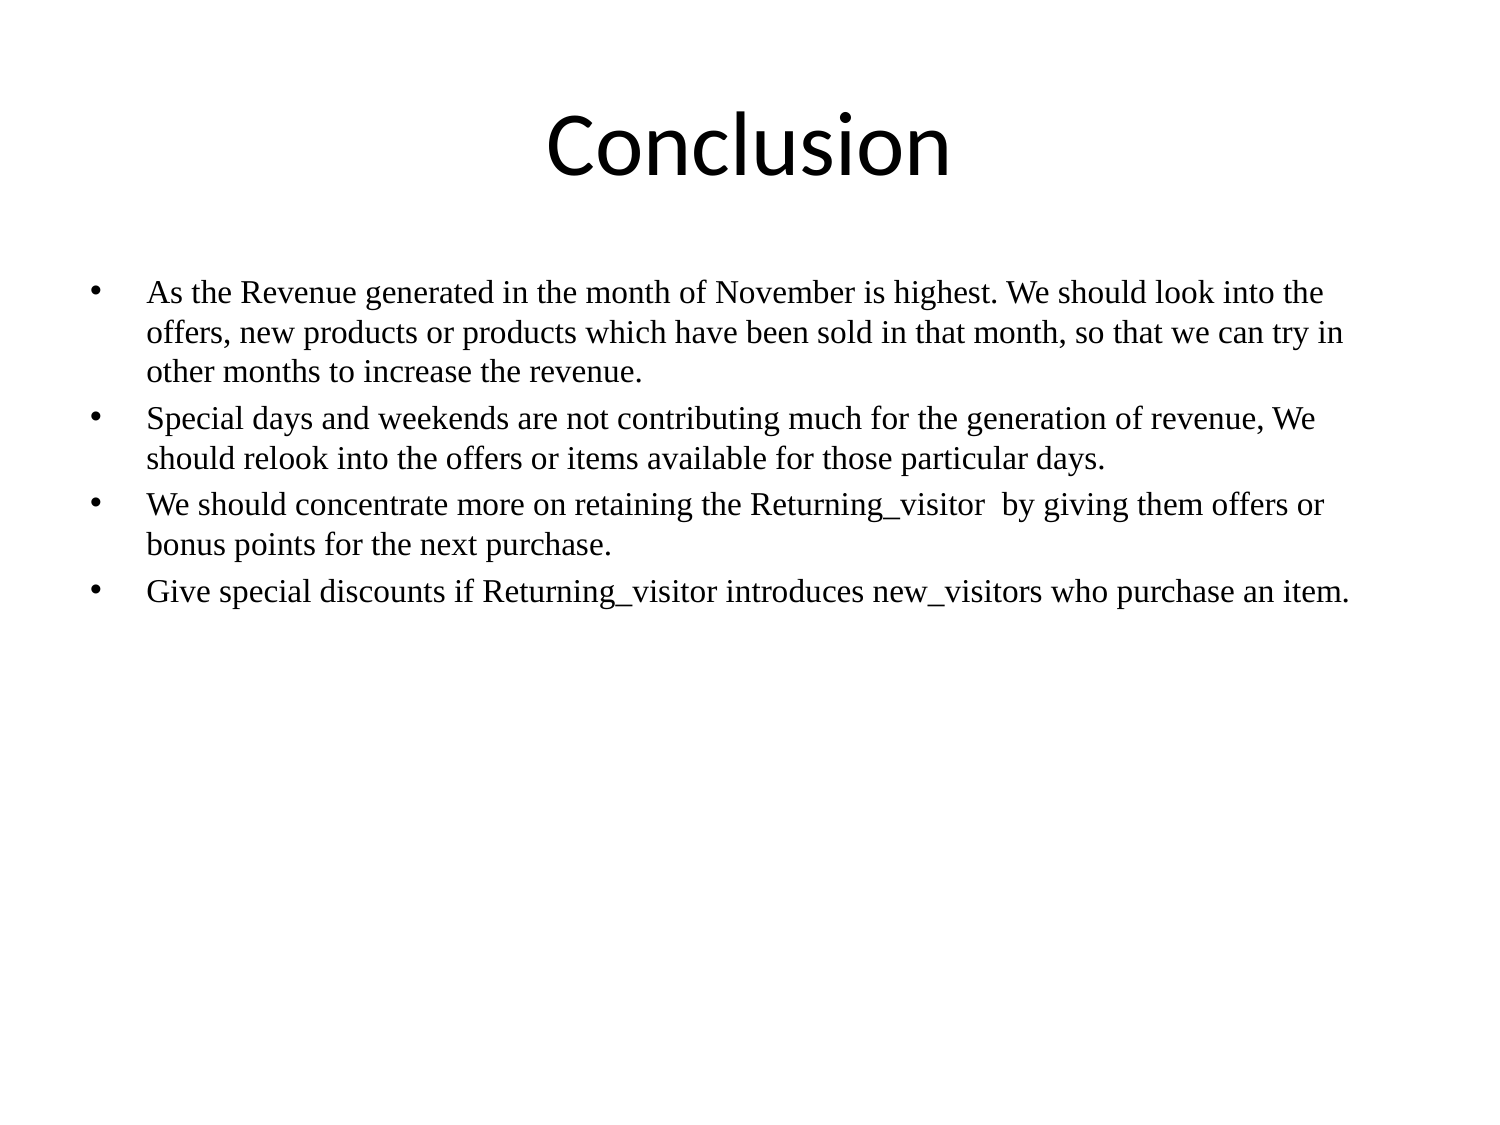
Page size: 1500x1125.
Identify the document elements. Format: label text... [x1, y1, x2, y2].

title Conclusion [75, 45, 1425, 233]
list As the Revenue generated in the month of November is highest. We should look into the offers, new products or products which have been sold in that month, so that we can try in other months to increase the revenue. Special days and weekends are not contributing much for the generation of revenue, We should relook into the offers or items available for those particular days. We should concentrate more on retaining the Returning_visitor by giving them offers or bonus points for the next purchase. Give special discounts if Returning_visitor introduces new_visitors who purchase an item. [75, 262, 1425, 1005]
